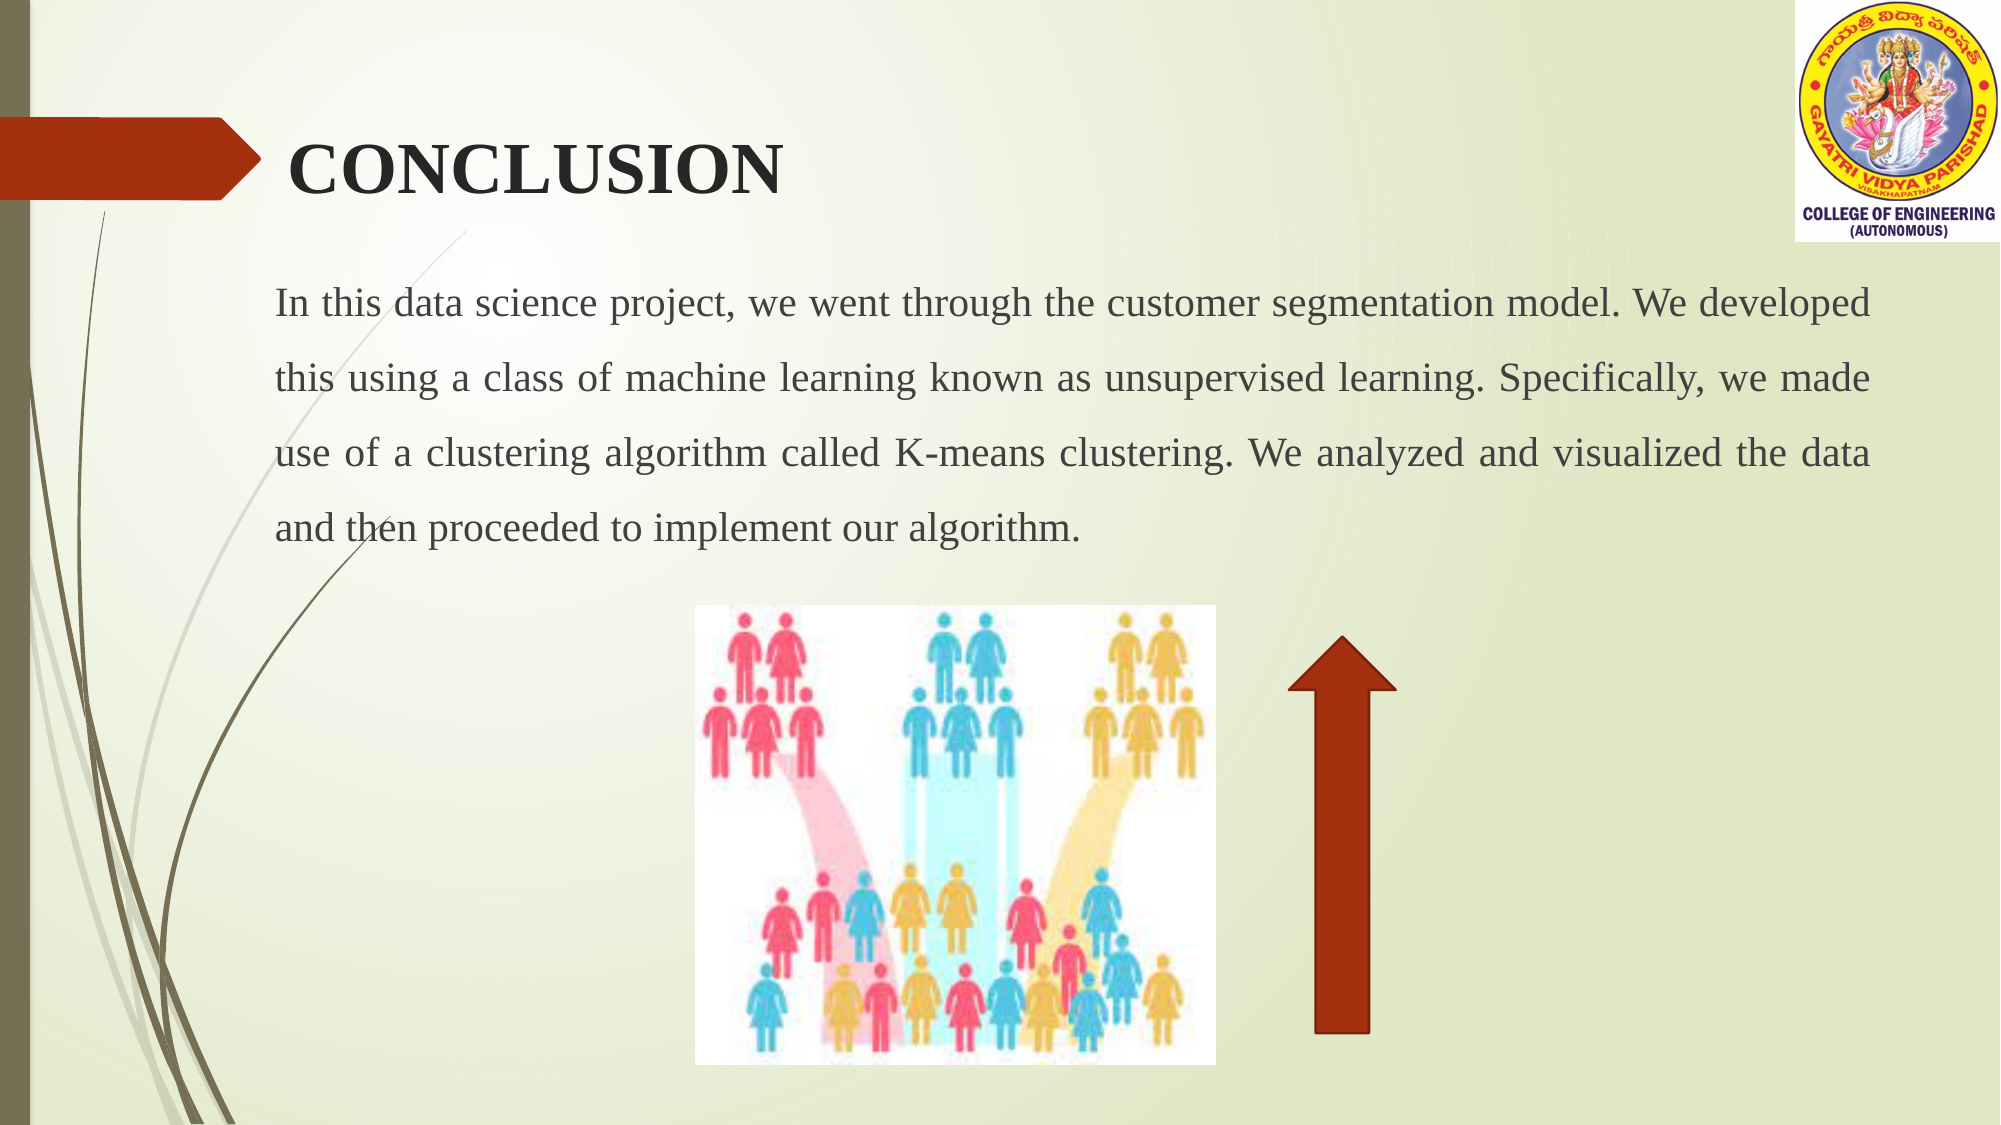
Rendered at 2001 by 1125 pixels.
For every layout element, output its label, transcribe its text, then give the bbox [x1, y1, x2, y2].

picture [1795, 0, 2000, 243]
text_box [1287, 635, 1397, 1035]
title CONCLUSION [272, 54, 1257, 242]
list In this data science project, we went through the customer segmentation model. We developed this using a class of machine learning known as unsupervised learning. Specifically, we made use of a clustering algorithm called K-means clustering. We analyzed and visualized the data and then proceeded to implement our algorithm. [259, 242, 1888, 593]
picture [694, 605, 1217, 1065]
